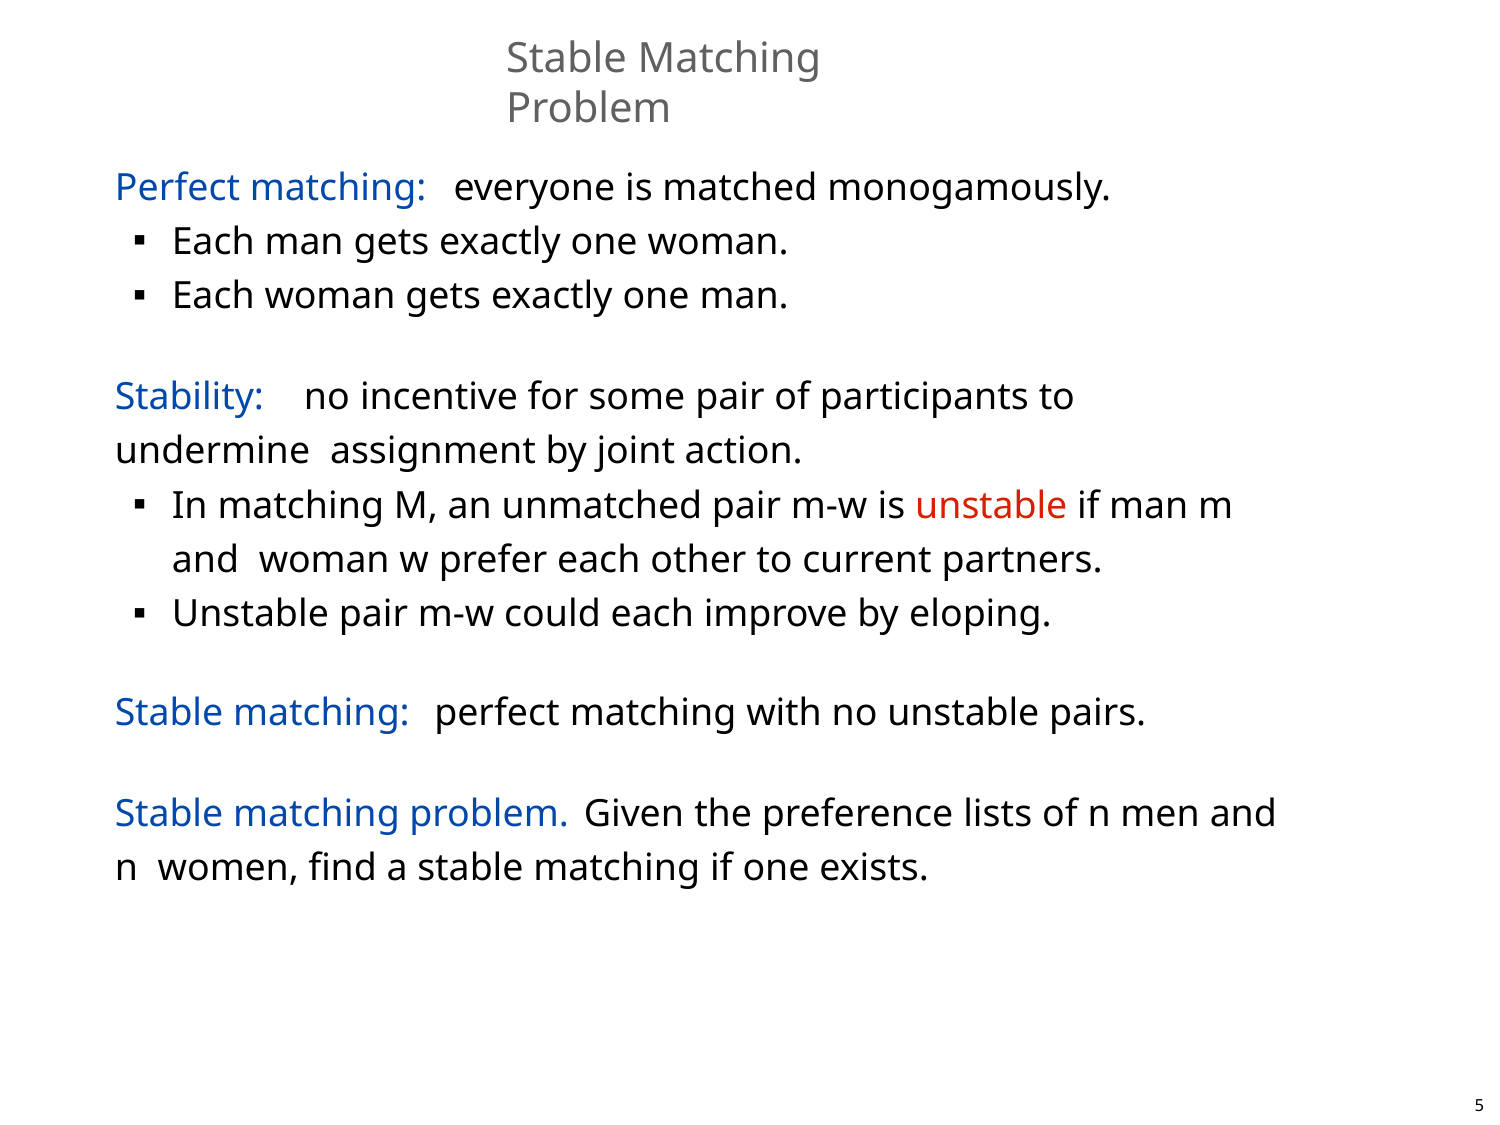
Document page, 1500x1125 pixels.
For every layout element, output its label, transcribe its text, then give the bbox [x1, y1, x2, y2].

text_box 5 [1468, 1091, 1491, 1119]
text_box Perfect matching: everyone is matched monogamously. Each man gets exactly one woman. Each woman gets exactly one man. Stability: no incentive for some pair of participants to undermine assignment by joint action. In matching M, an unmatched pair m-w is unstable if man m and woman w prefer each other to current partners. Unstable pair m-w could each improve by eloping. Stable matching: perfect matching with no unstable pairs. Stable matching problem. Given the preference lists of n men and n women, find a stable matching if one exists. [112, 151, 1308, 889]
title Stable Matching Problem [503, 28, 996, 151]
